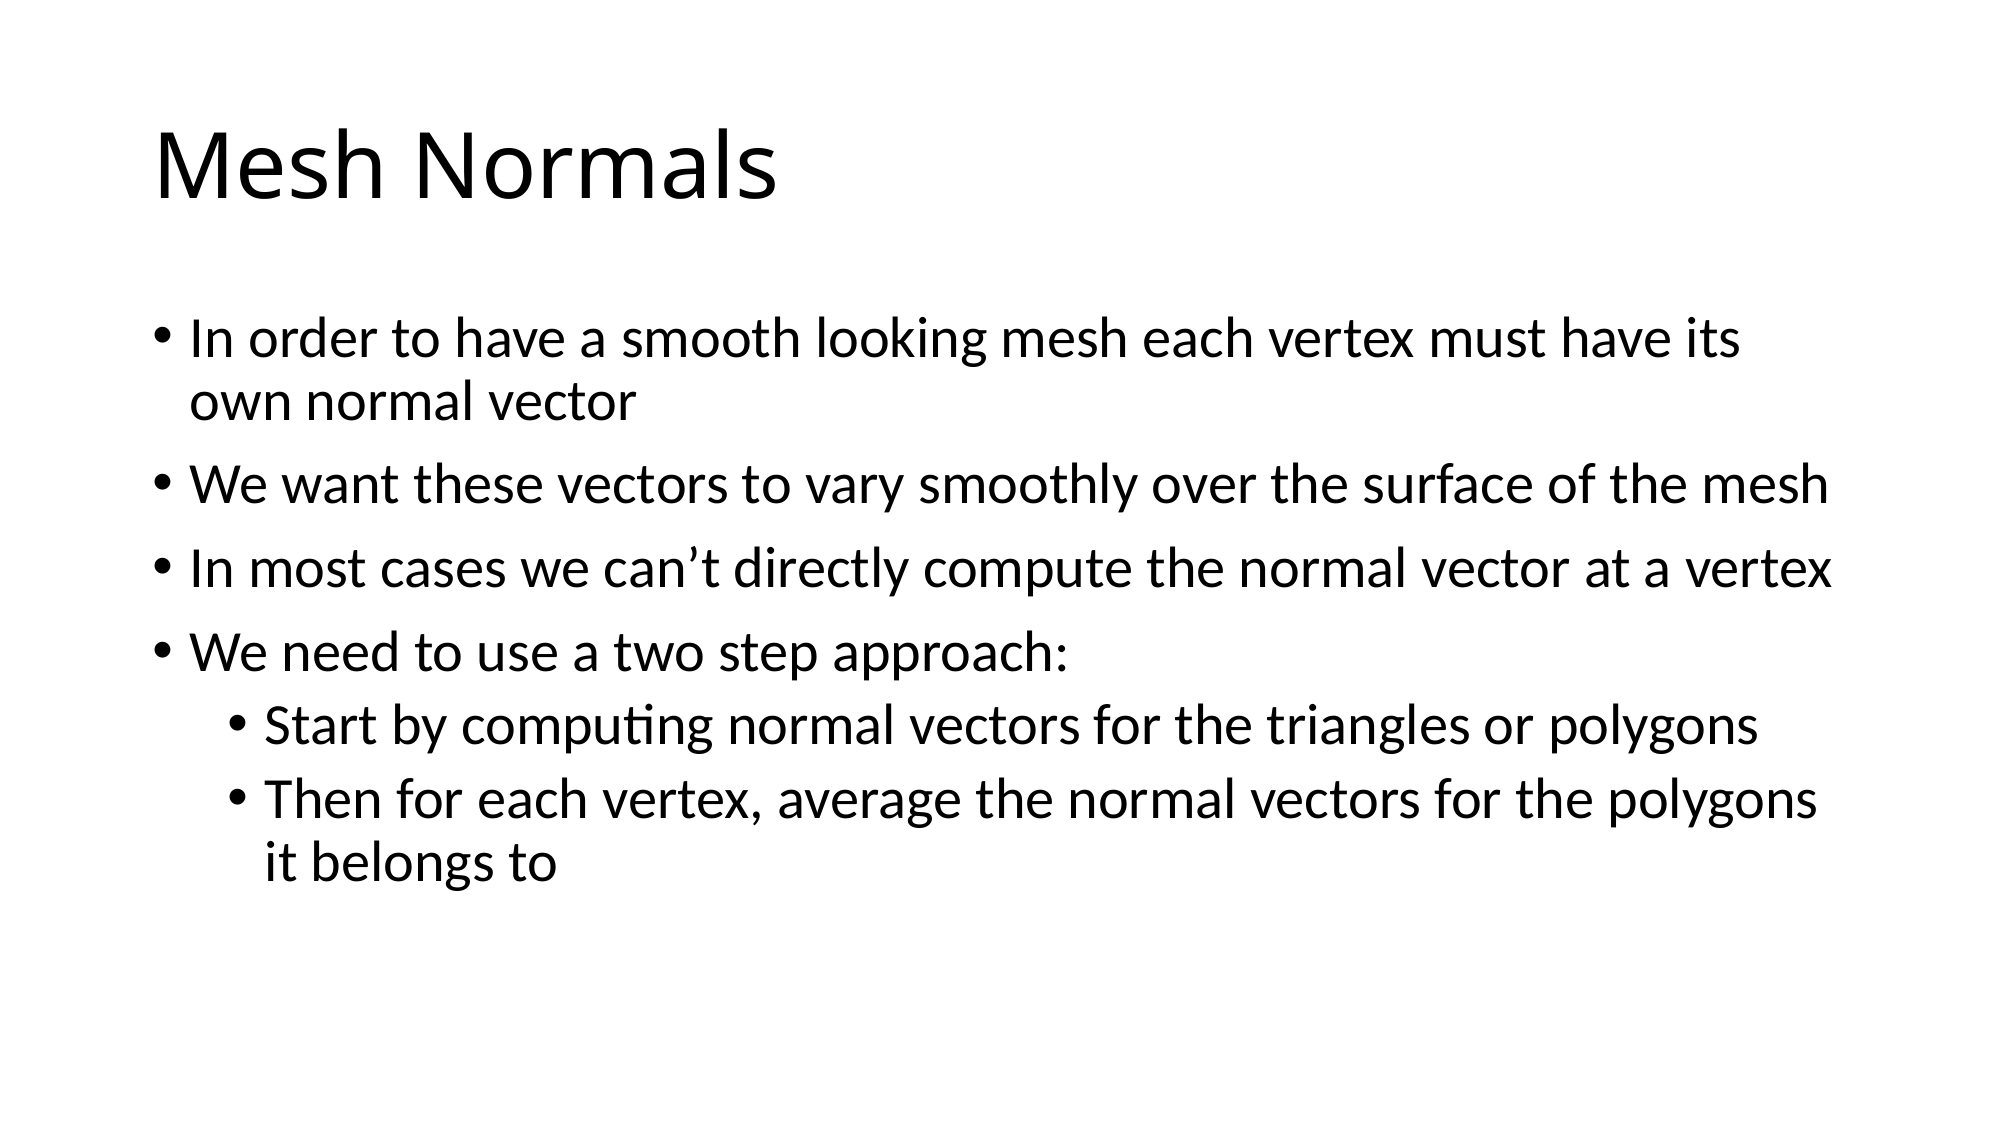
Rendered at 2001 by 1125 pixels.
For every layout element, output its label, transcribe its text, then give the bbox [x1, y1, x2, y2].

title Mesh Normals [137, 59, 1863, 278]
list In order to have a smooth looking mesh each vertex must have its own normal vector We want these vectors to vary smoothly over the surface of the mesh In most cases we can’t directly compute the normal vector at a vertex We need to use a two step approach: Start by computing normal vectors for the triangles or polygons Then for each vertex, average the normal vectors for the polygons it belongs to [137, 299, 1863, 1014]
